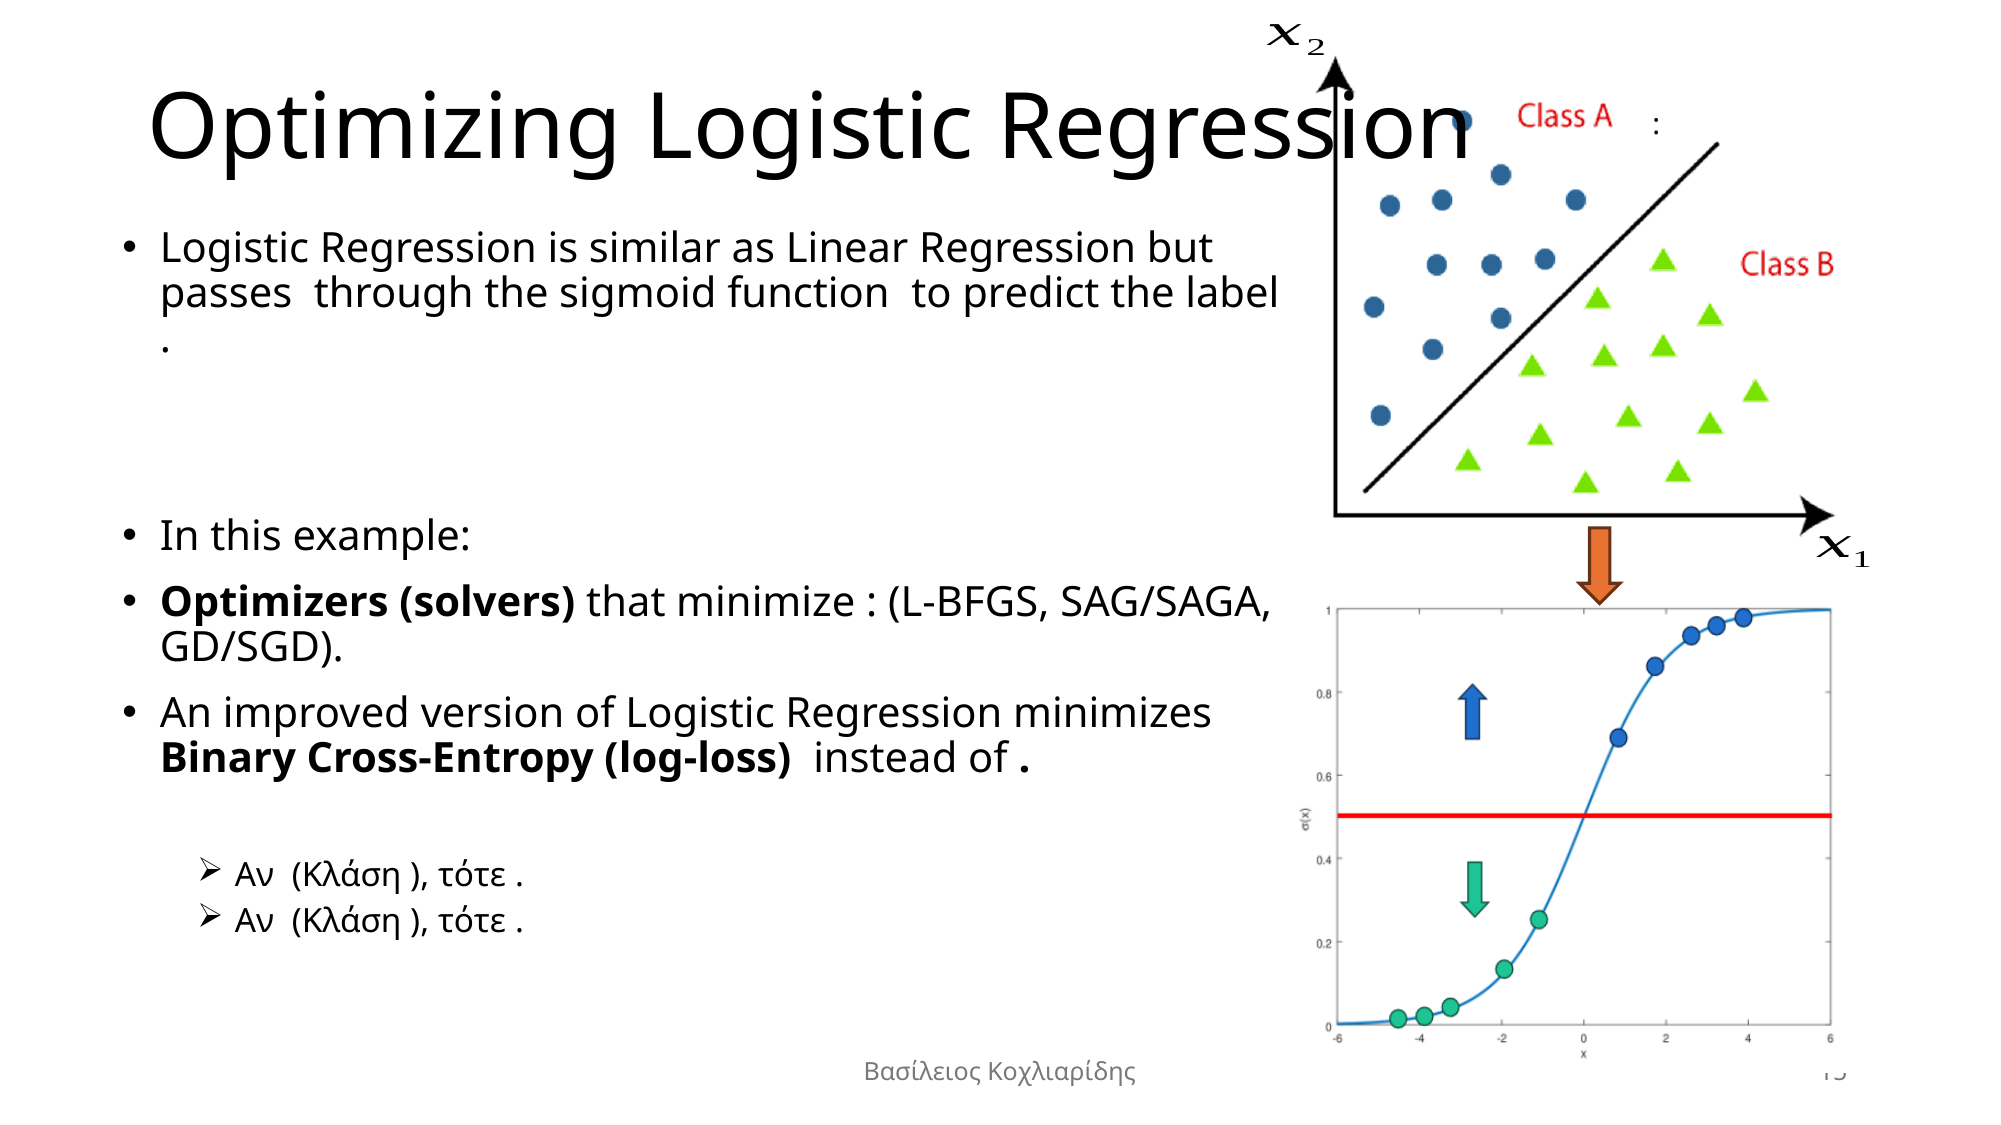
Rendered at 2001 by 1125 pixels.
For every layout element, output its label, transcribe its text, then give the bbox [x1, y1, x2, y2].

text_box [1261, 9, 1989, 1074]
footer Βασίλειος Κοχλιαρίδης [662, 1042, 1338, 1103]
title Optimizing Logistic Regression [132, 20, 1261, 238]
slide_number 15 [1412, 1074, 1863, 1103]
